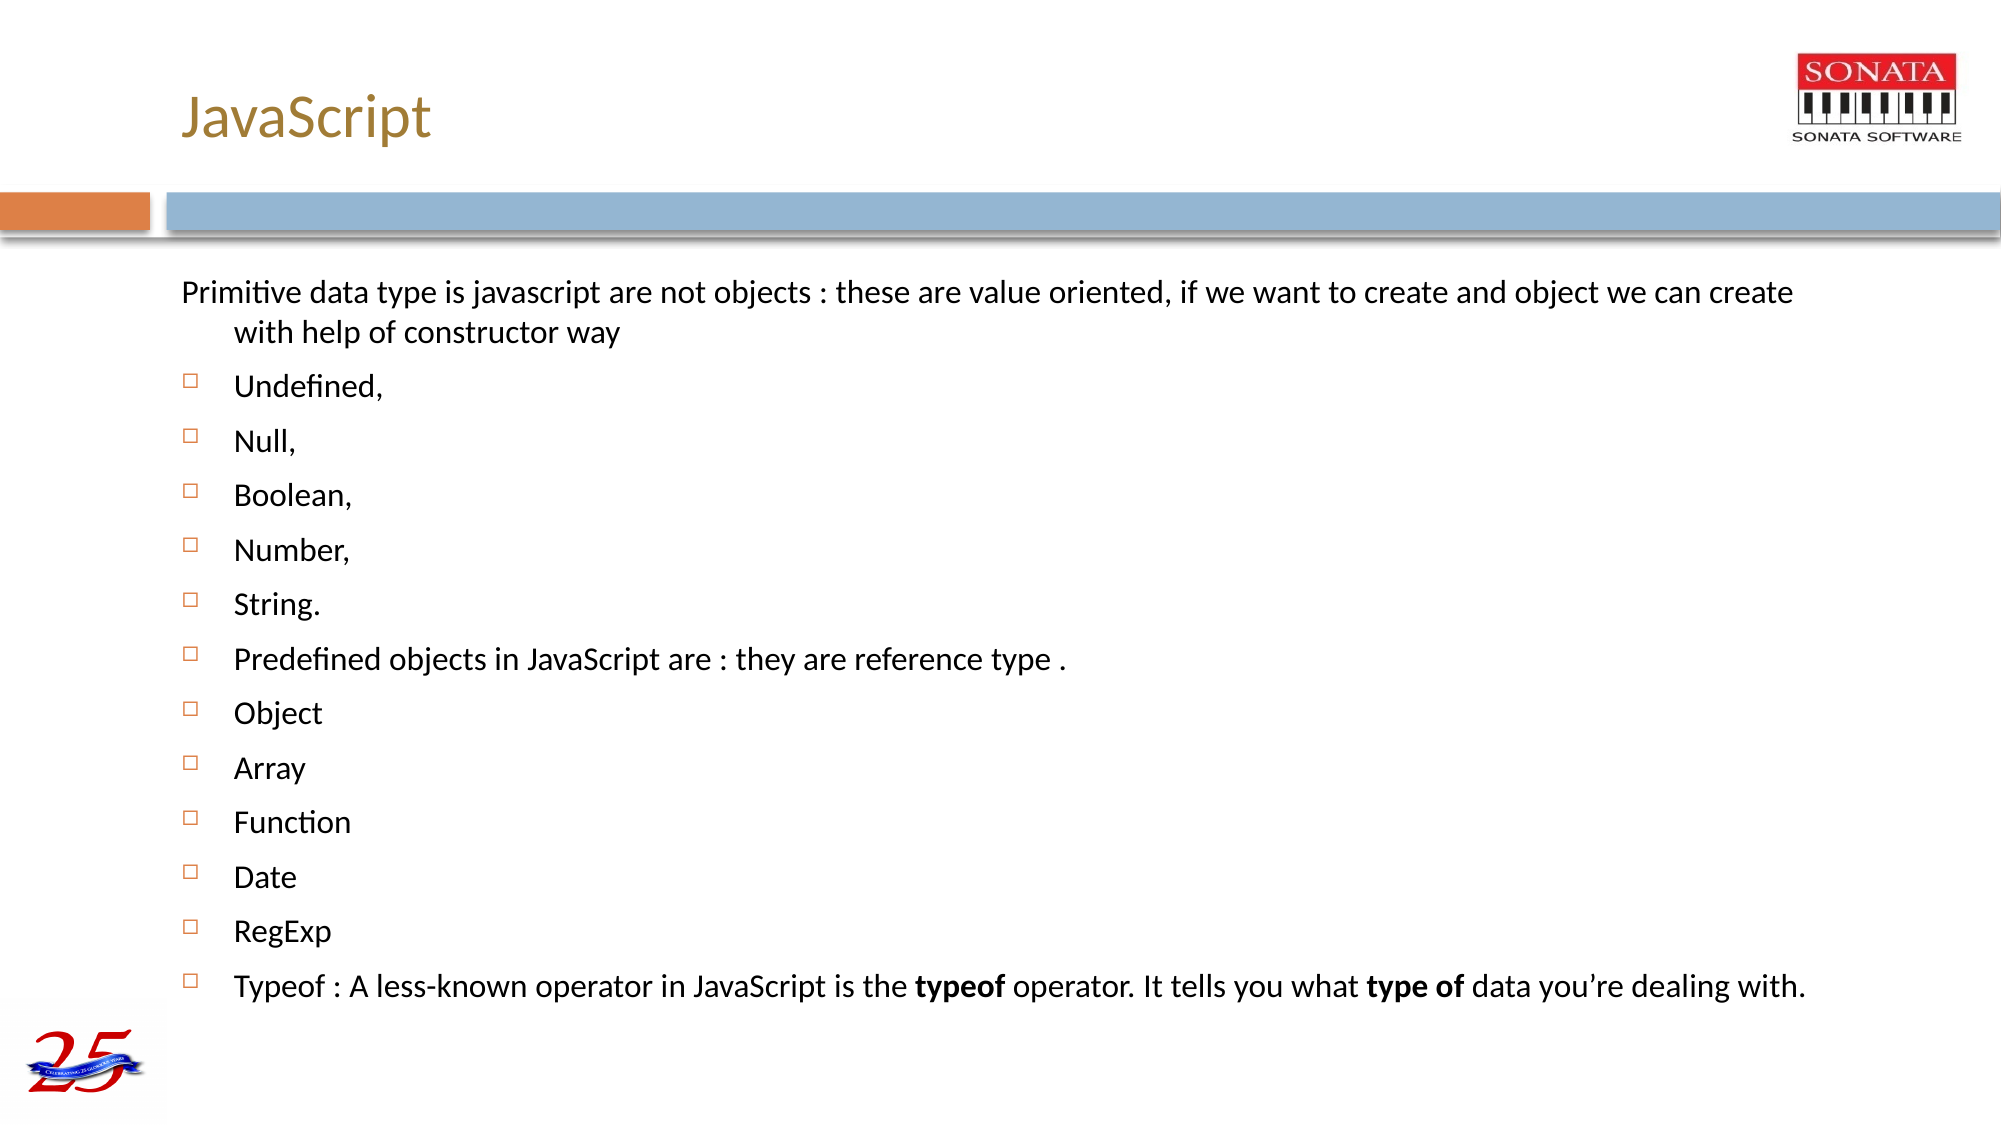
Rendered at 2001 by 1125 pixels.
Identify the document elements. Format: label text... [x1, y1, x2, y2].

list Primitive data type is javascript are not objects : these are value oriented, if we want to create and object we can create with help of constructor way Undefined, Null, Boolean, Number, String. Predefined objects in JavaScript are : they are reference type . Object Array Function Date RegExp Typeof : A less-known operator in JavaScript is the typeof operator. It tells you what type of data you’re dealing with. [166, 262, 1844, 1070]
title JavaScript [166, 49, 1784, 175]
picture [1779, 40, 1974, 154]
picture [0, 998, 167, 1125]
